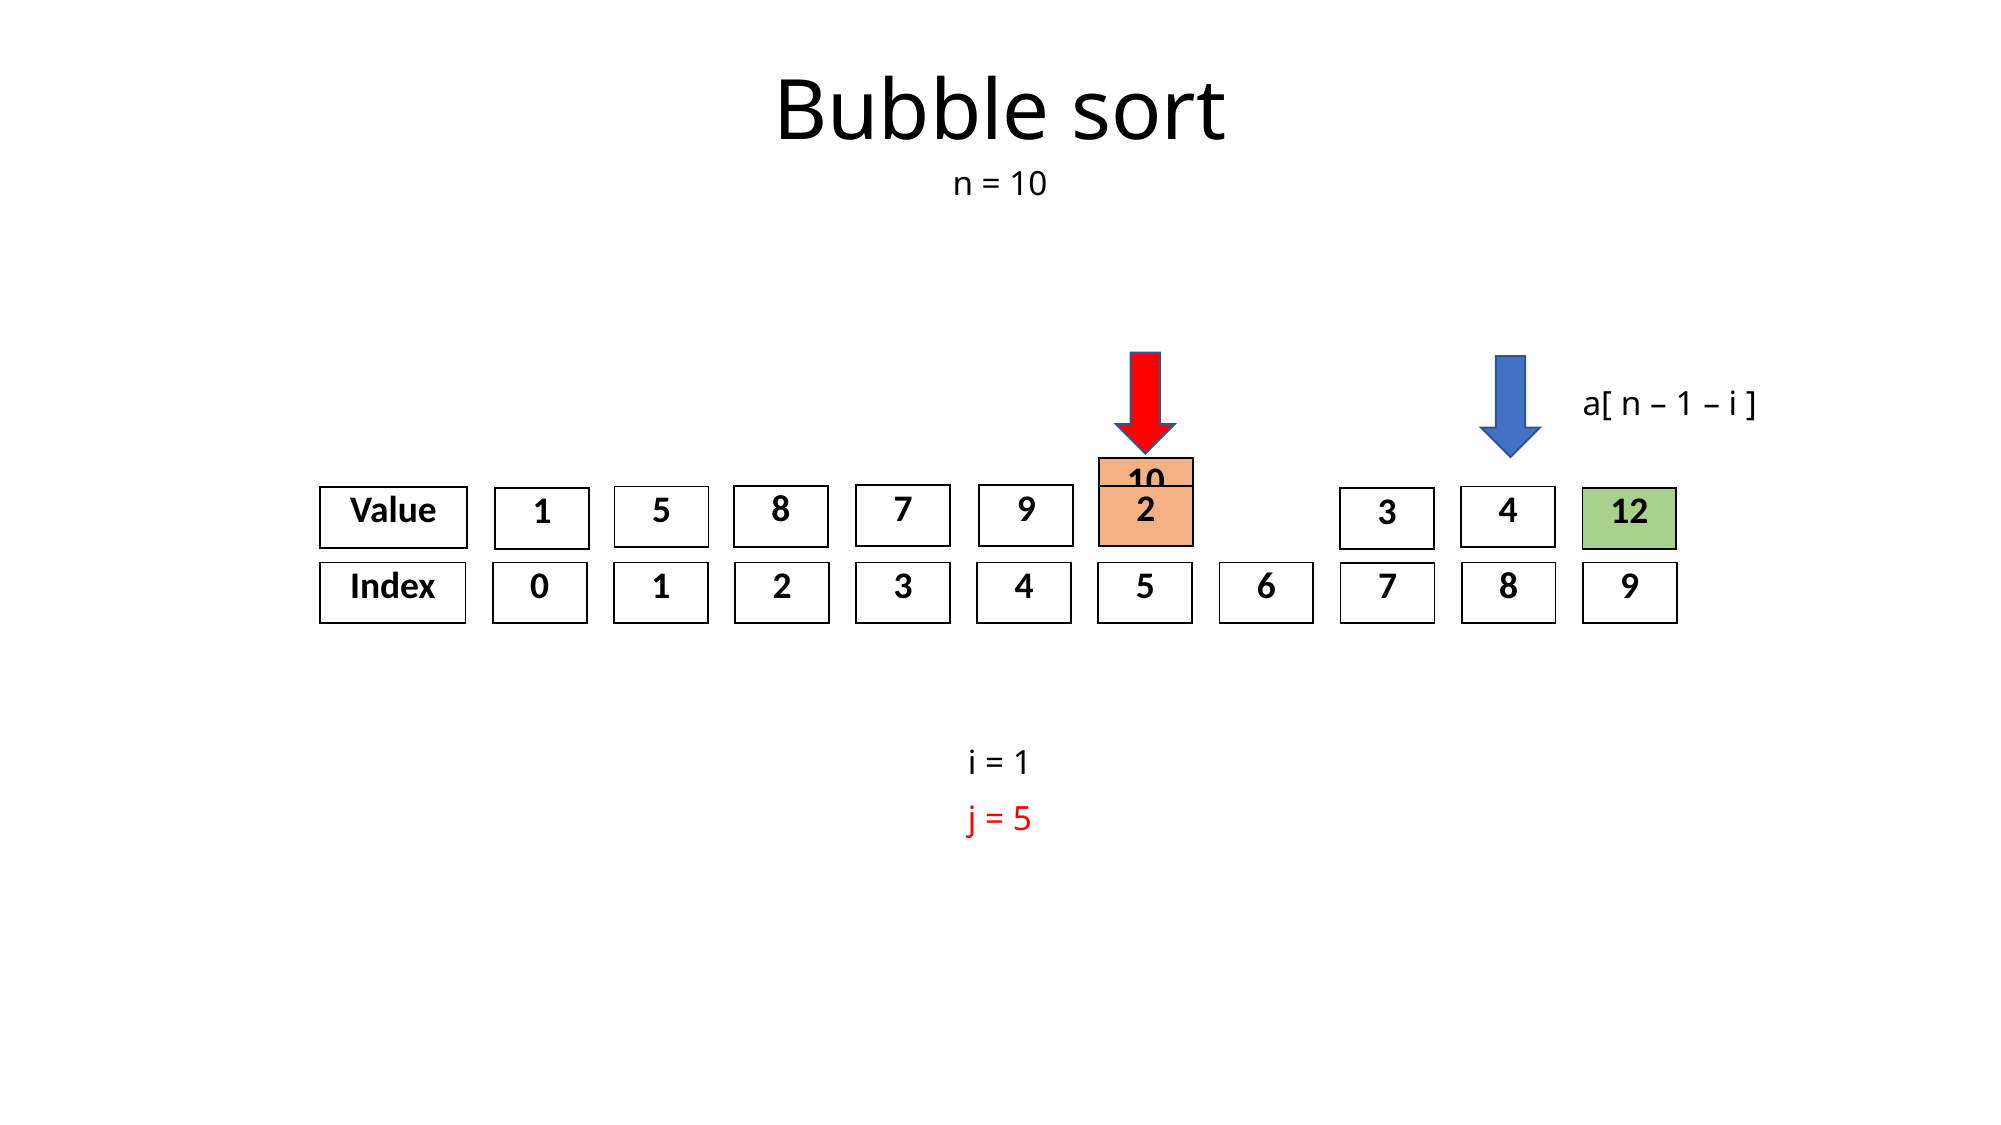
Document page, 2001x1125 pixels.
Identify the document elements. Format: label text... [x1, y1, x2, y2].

table_header Index [321, 563, 465, 622]
table_header 7 [857, 486, 949, 545]
table_header 7 [1341, 564, 1434, 622]
table_header 8 [1463, 563, 1555, 622]
table_header 2 [1100, 487, 1192, 545]
table_header 10 [1100, 459, 1192, 485]
text_box Bubble sort [758, 48, 1242, 164]
table_header Value [321, 488, 466, 547]
text_box i = 1 [953, 734, 1047, 789]
table_header 4 [1462, 487, 1554, 546]
table_header 8 [735, 487, 827, 546]
table_header 1 [615, 563, 707, 622]
table_header 5 [1099, 563, 1191, 622]
table_header 9 [980, 486, 1072, 545]
table_header 2 [736, 563, 828, 622]
table_header 3 [1341, 489, 1433, 548]
table_header 12 [1583, 489, 1675, 548]
table_header 6 [1220, 563, 1312, 622]
table_header 5 [615, 487, 708, 546]
text_box n = 10 [937, 154, 1063, 210]
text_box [1481, 356, 1789, 457]
text_box j = 5 [953, 789, 1047, 845]
text_box [1113, 351, 1178, 455]
table_header 0 [494, 563, 586, 622]
table_header 3 [857, 563, 949, 622]
table_header 1 [496, 489, 588, 548]
table_header 9 [1584, 563, 1676, 622]
table_header 4 [978, 563, 1070, 622]
